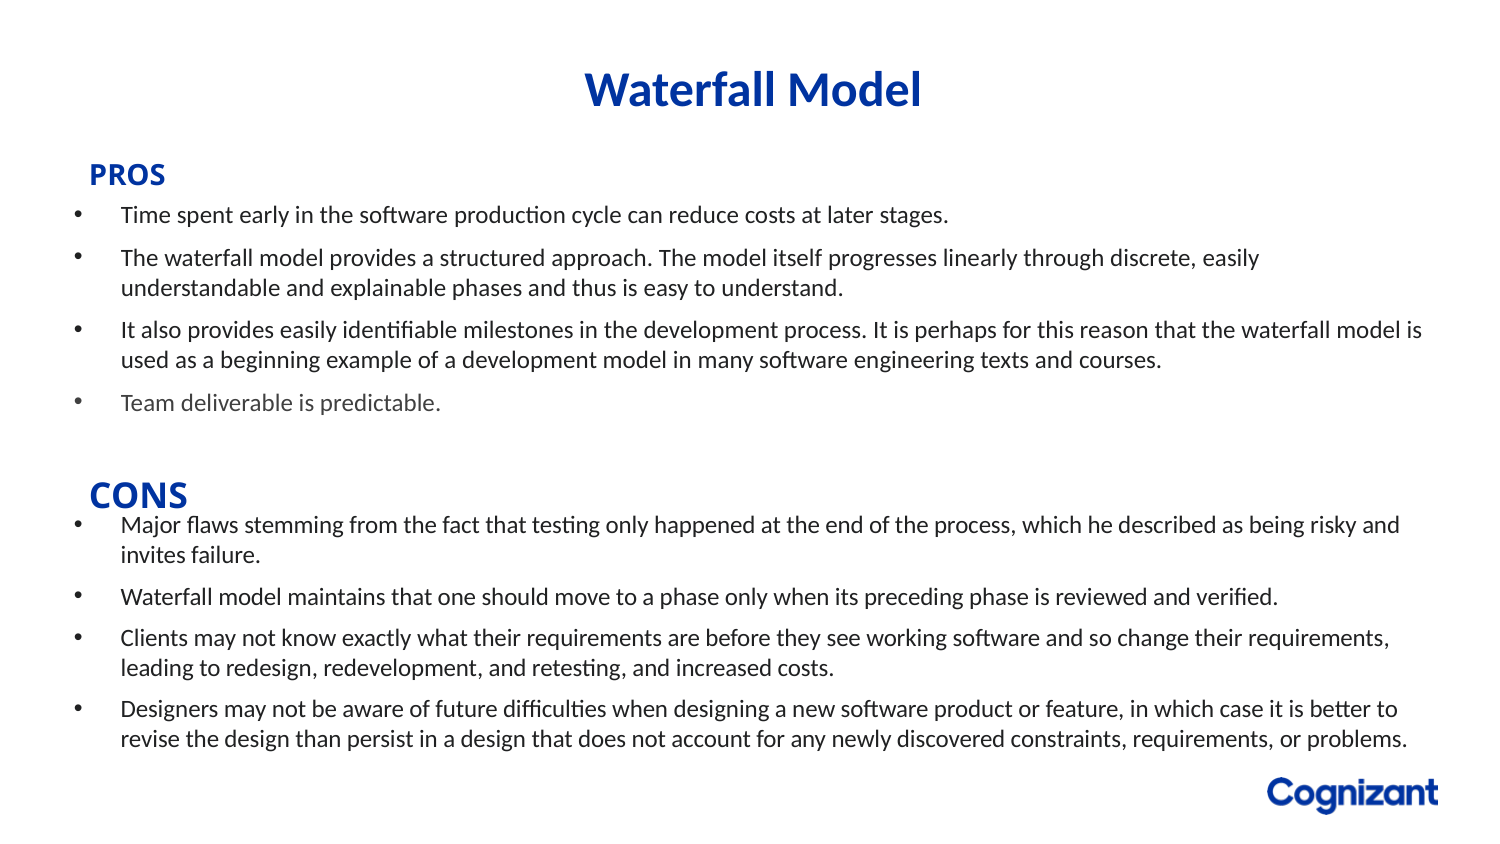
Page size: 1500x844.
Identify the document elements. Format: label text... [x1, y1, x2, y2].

list Time spent early in the software production cycle can reduce costs at later stages. The waterfall model provides a structured approach. The model itself progresses linearly through discrete, easily understandable and explainable phases and thus is easy to understand. It also provides easily identifiable milestones in the development process. It is perhaps for this reason that the waterfall model is used as a beginning example of a development model in many software engineering texts and courses. Team deliverable is predictable. [73, 198, 1427, 438]
list Pros [73, 167, 223, 198]
list Cons [73, 470, 223, 509]
title Waterfall Model [584, 63, 980, 117]
list Major flaws stemming from the fact that testing only happened at the end of the process, which he described as being risky and invites failure. Waterfall model maintains that one should move to a phase only when its preceding phase is reviewed and verified. Clients may not know exactly what their requirements are before they see working software and so change their requirements, leading to redesign, redevelopment, and retesting, and increased costs. Designers may not be aware of future difficulties when designing a new software product or feature, in which case it is better to revise the design than persist in a design that does not account for any newly discovered constraints, requirements, or problems. [73, 509, 1427, 781]
picture [1267, 777, 1438, 815]
